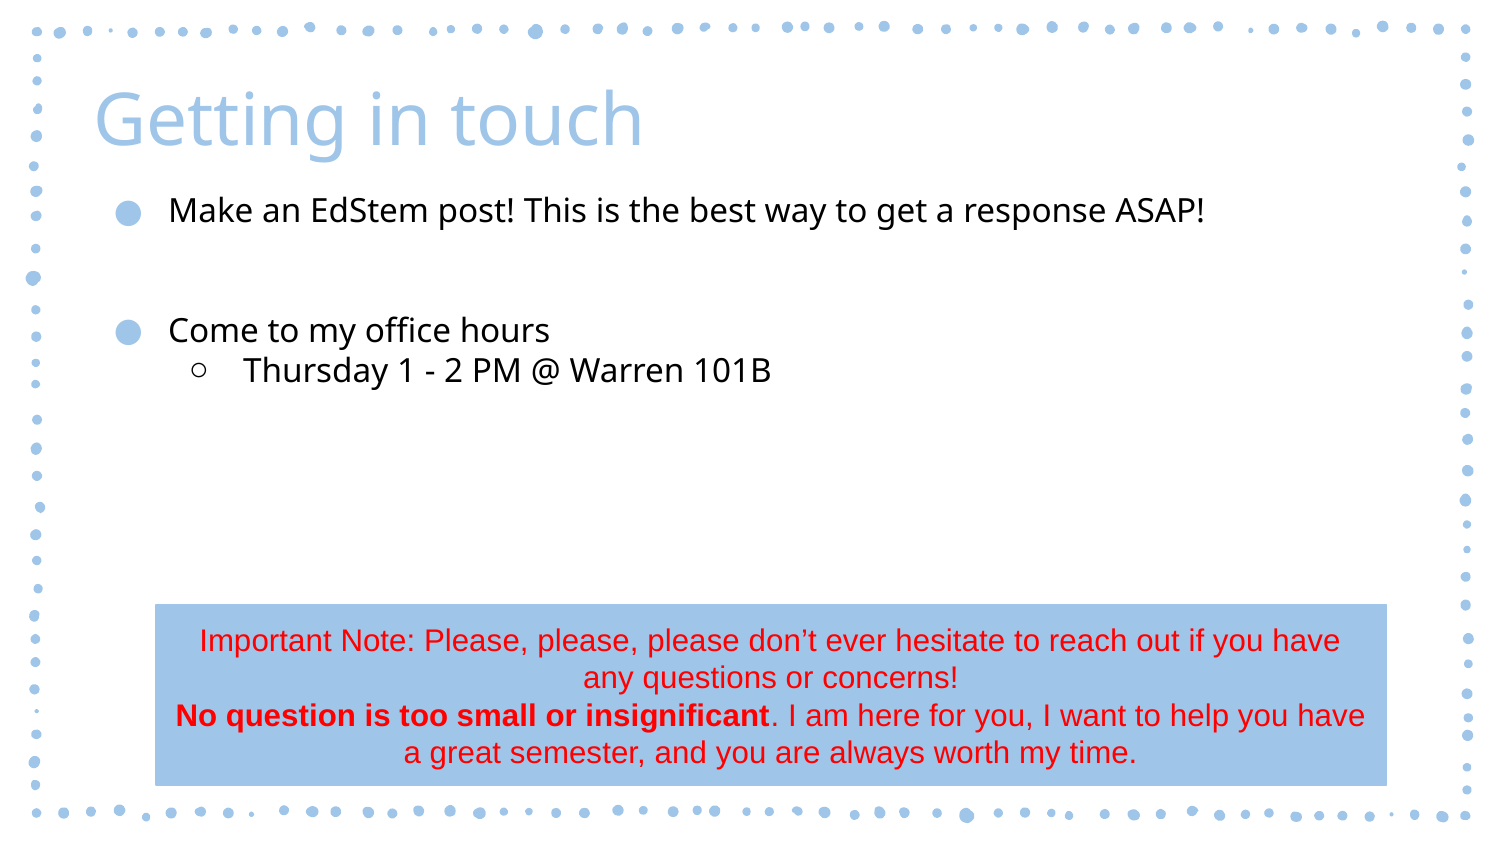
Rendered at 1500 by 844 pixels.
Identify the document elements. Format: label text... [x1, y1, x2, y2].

text_box Make an EdStem post! This is the best way to get a response ASAP! Come to my office hours Thursday 1 - 2 PM @ Warren 101B [78, 174, 1406, 404]
text_box Important Note: Please, please, please don’t ever hesitate to reach out if you have any questions or concerns! No question is too small or insignificant. I am here for you, I want to help you have a great semester, and you are always worth my time. [155, 605, 1387, 785]
text_box Getting in touch [78, 57, 698, 174]
